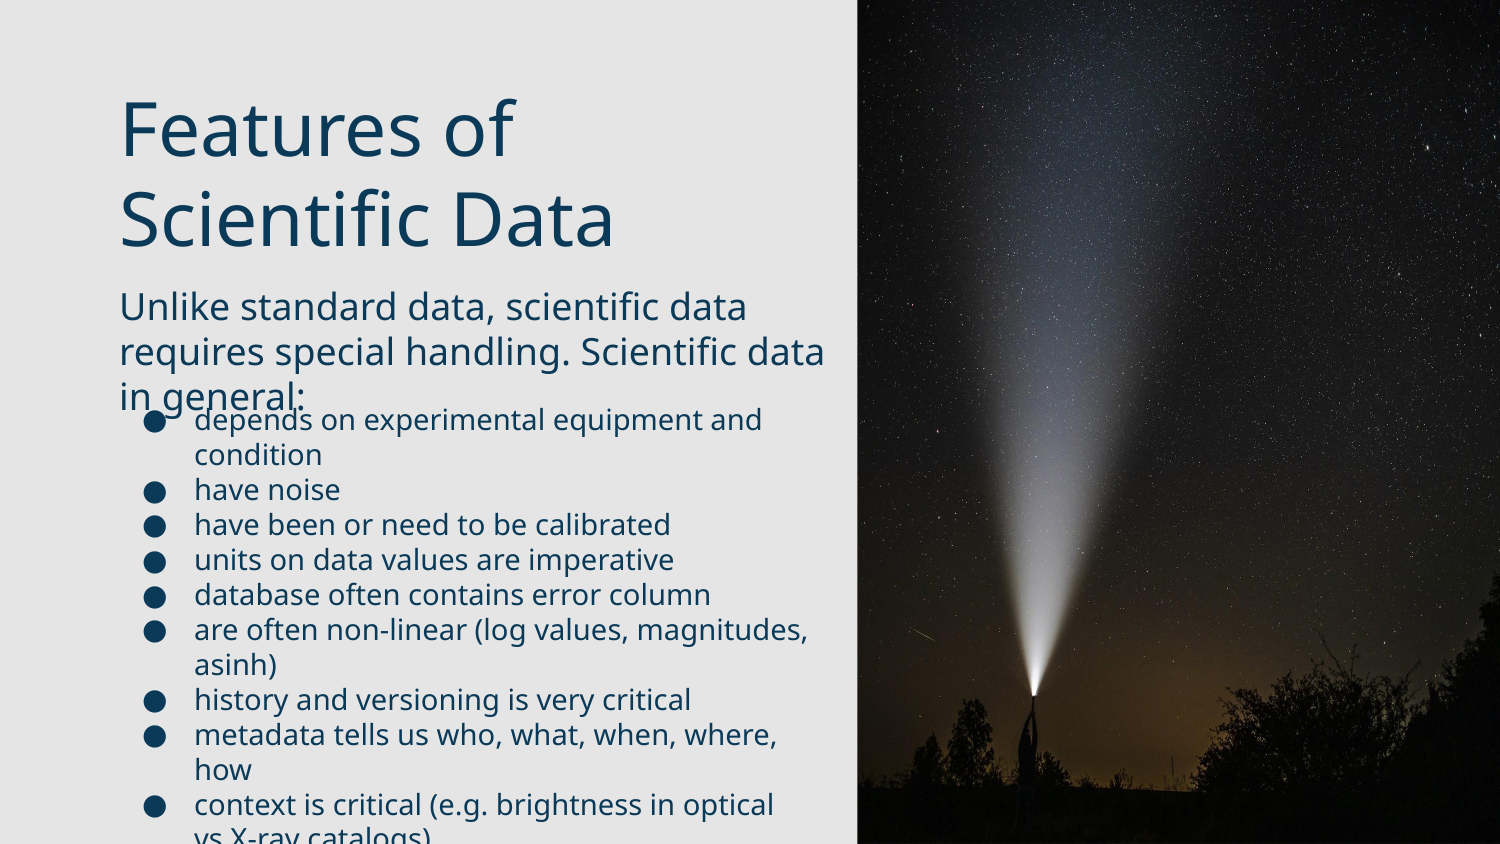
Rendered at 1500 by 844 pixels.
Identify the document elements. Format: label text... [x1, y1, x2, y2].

title Features of Scientific Data [104, 66, 847, 212]
picture [857, 0, 1500, 844]
list depends on experimental equipment and condition have noise have been or need to be calibrated units on data values are imperative database often contains error column are often non-linear (log values, magnitudes, asinh) history and versioning is very critical metadata tells us who, what, when, where, how context is critical (e.g. brightness in optical vs X-ray catalogs) Have different level of abstraction: raw, calibrated, reduced, data products, derived information, …etc. [104, 386, 825, 724]
subtitle Unlike standard data, scientific data requires special handling. Scientific data in general: [104, 268, 847, 387]
